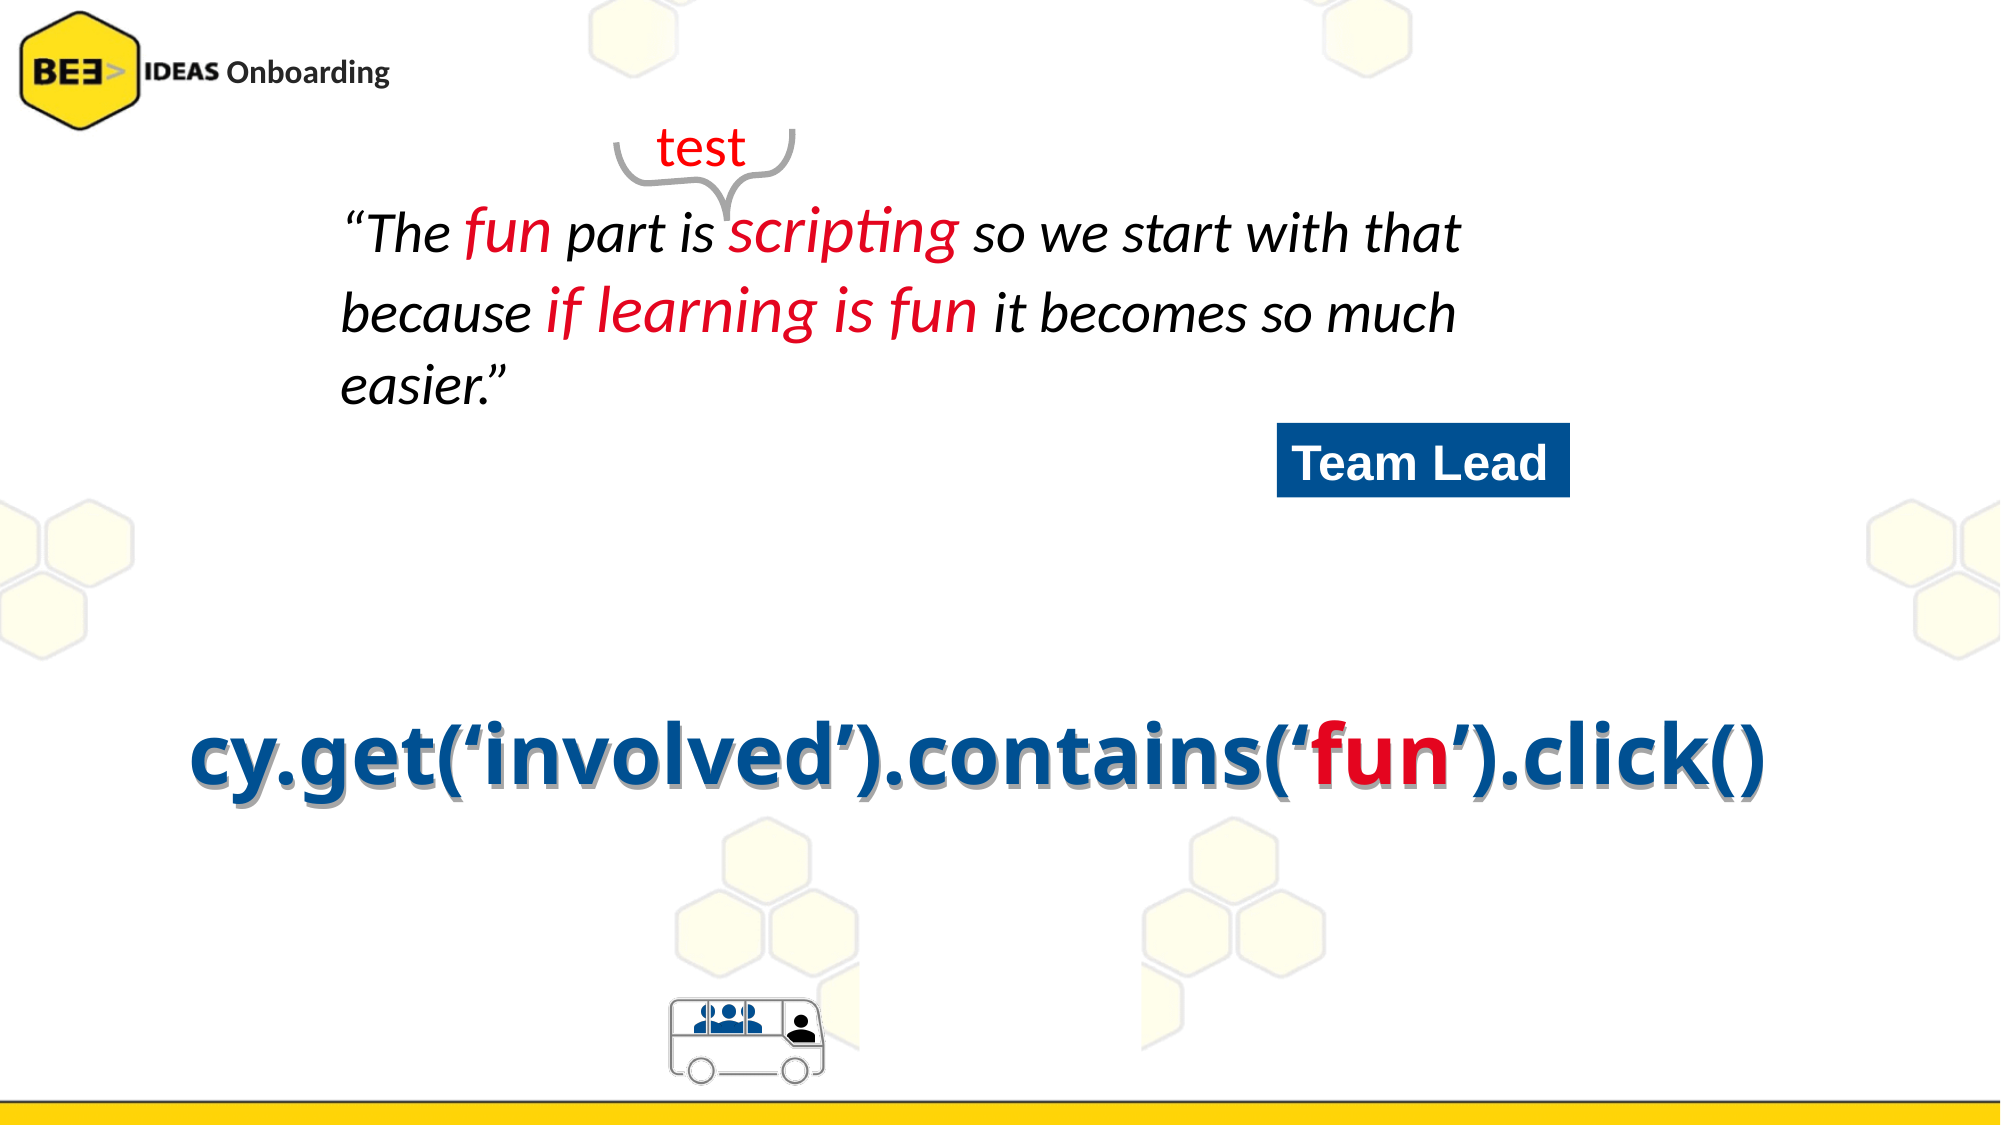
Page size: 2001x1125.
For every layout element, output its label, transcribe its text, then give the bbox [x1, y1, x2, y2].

text_box cy.get(‘involved’).contains(‘fun’).click() [175, 699, 1783, 814]
picture [0, 0, 2001, 1125]
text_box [619, 101, 796, 223]
text_box Team Lead [1276, 424, 1570, 498]
text_box cy.get(‘involved’).contains(‘fun’).click() [173, 693, 1781, 809]
text_box “The fun part is scripting so we start with that because if learning is fun it becomes so much easier.” [325, 178, 1629, 424]
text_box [662, 956, 832, 1125]
text_box Onboarding [211, 42, 445, 98]
